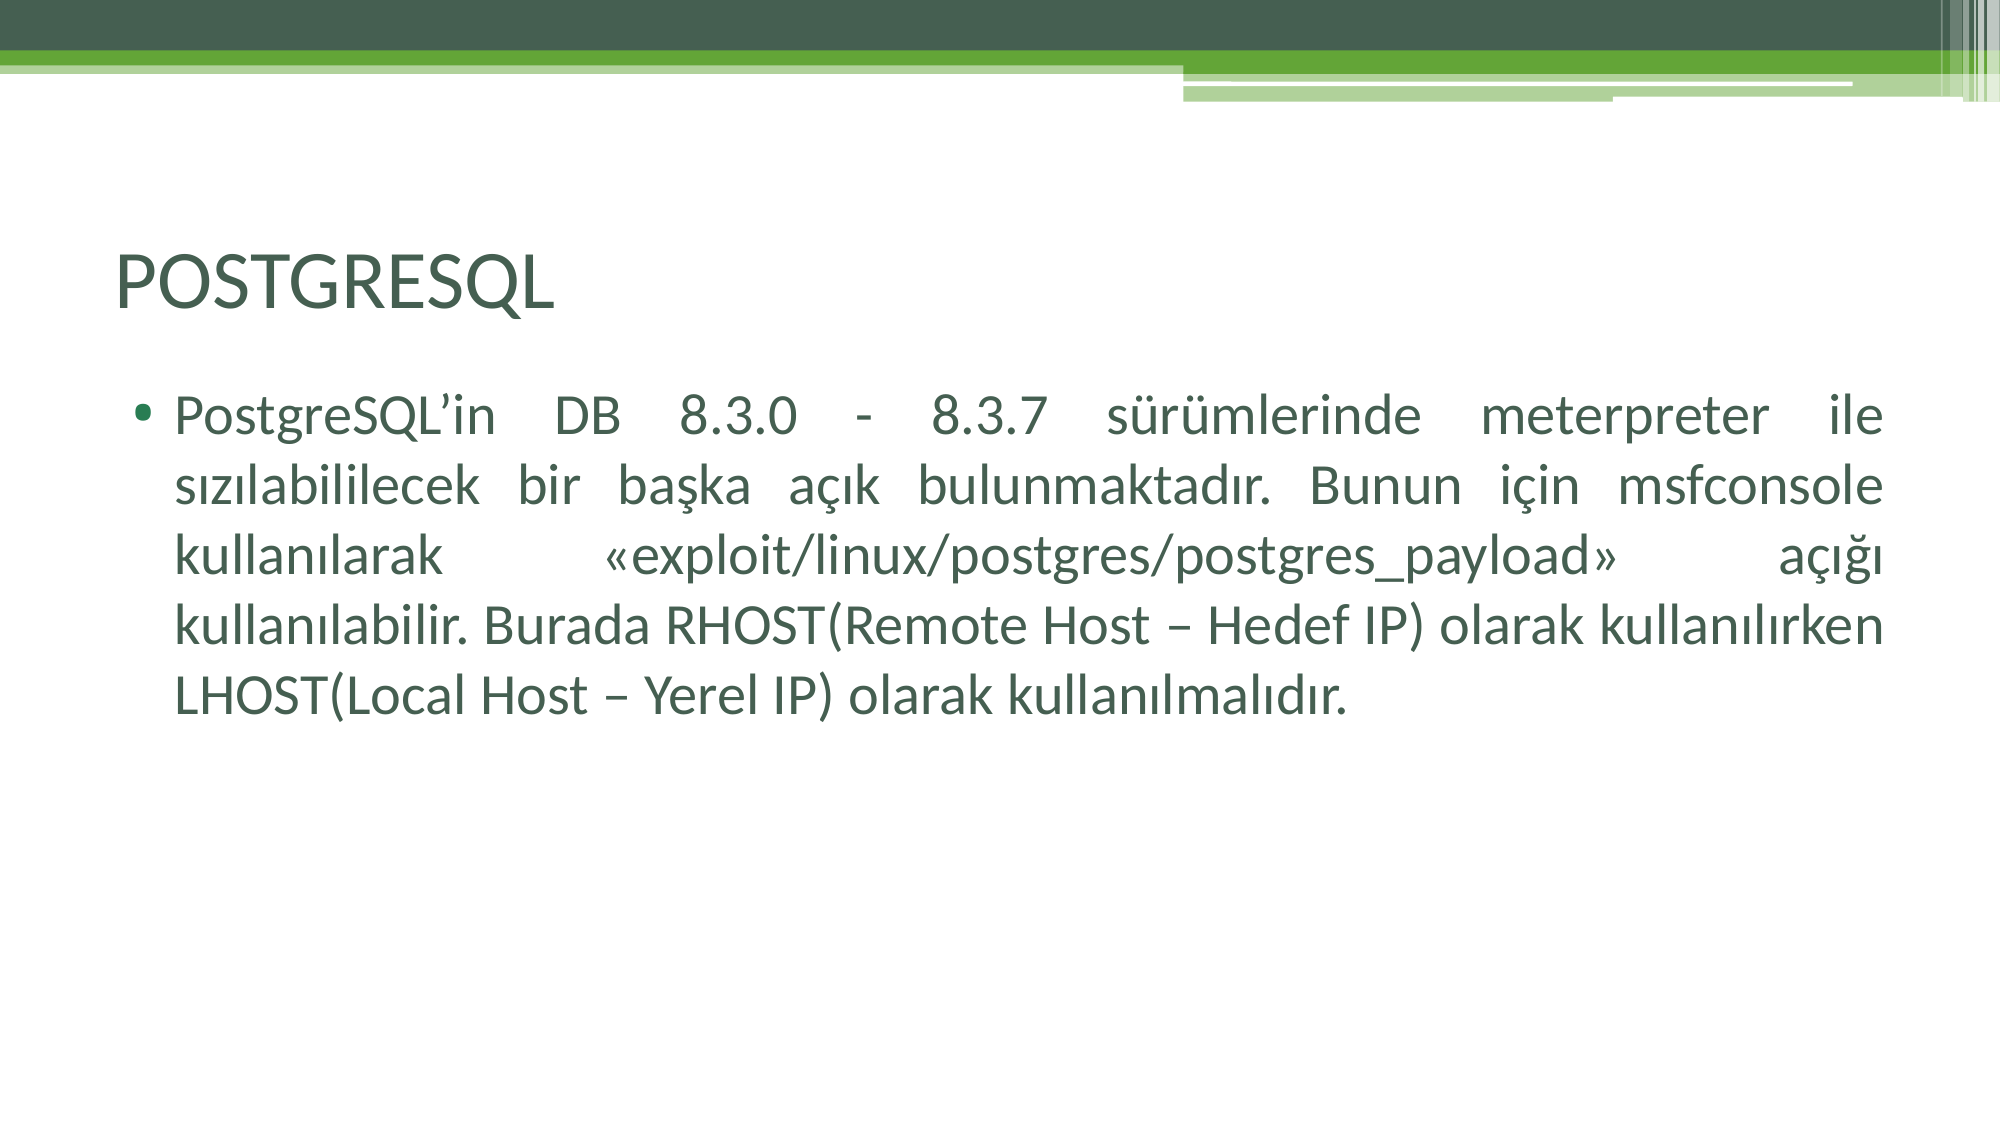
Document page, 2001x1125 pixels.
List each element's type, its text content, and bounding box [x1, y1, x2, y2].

title POSTGRESQL [99, 187, 1900, 363]
list PostgreSQL’in DB 8.3.0 - 8.3.7 sürümlerinde meterpreter ile sızılabililecek bir başka açık bulunmaktadır. Bunun için msfconsole kullanılarak «exploit/linux/postgres/postgres_payload» açığı kullanılabilir. Burada RHOST(Remote Host – Hedef IP) olarak kullanılırken LHOST(Local Host – Yerel IP) olarak kullanılmalıdır. [99, 368, 1900, 1079]
